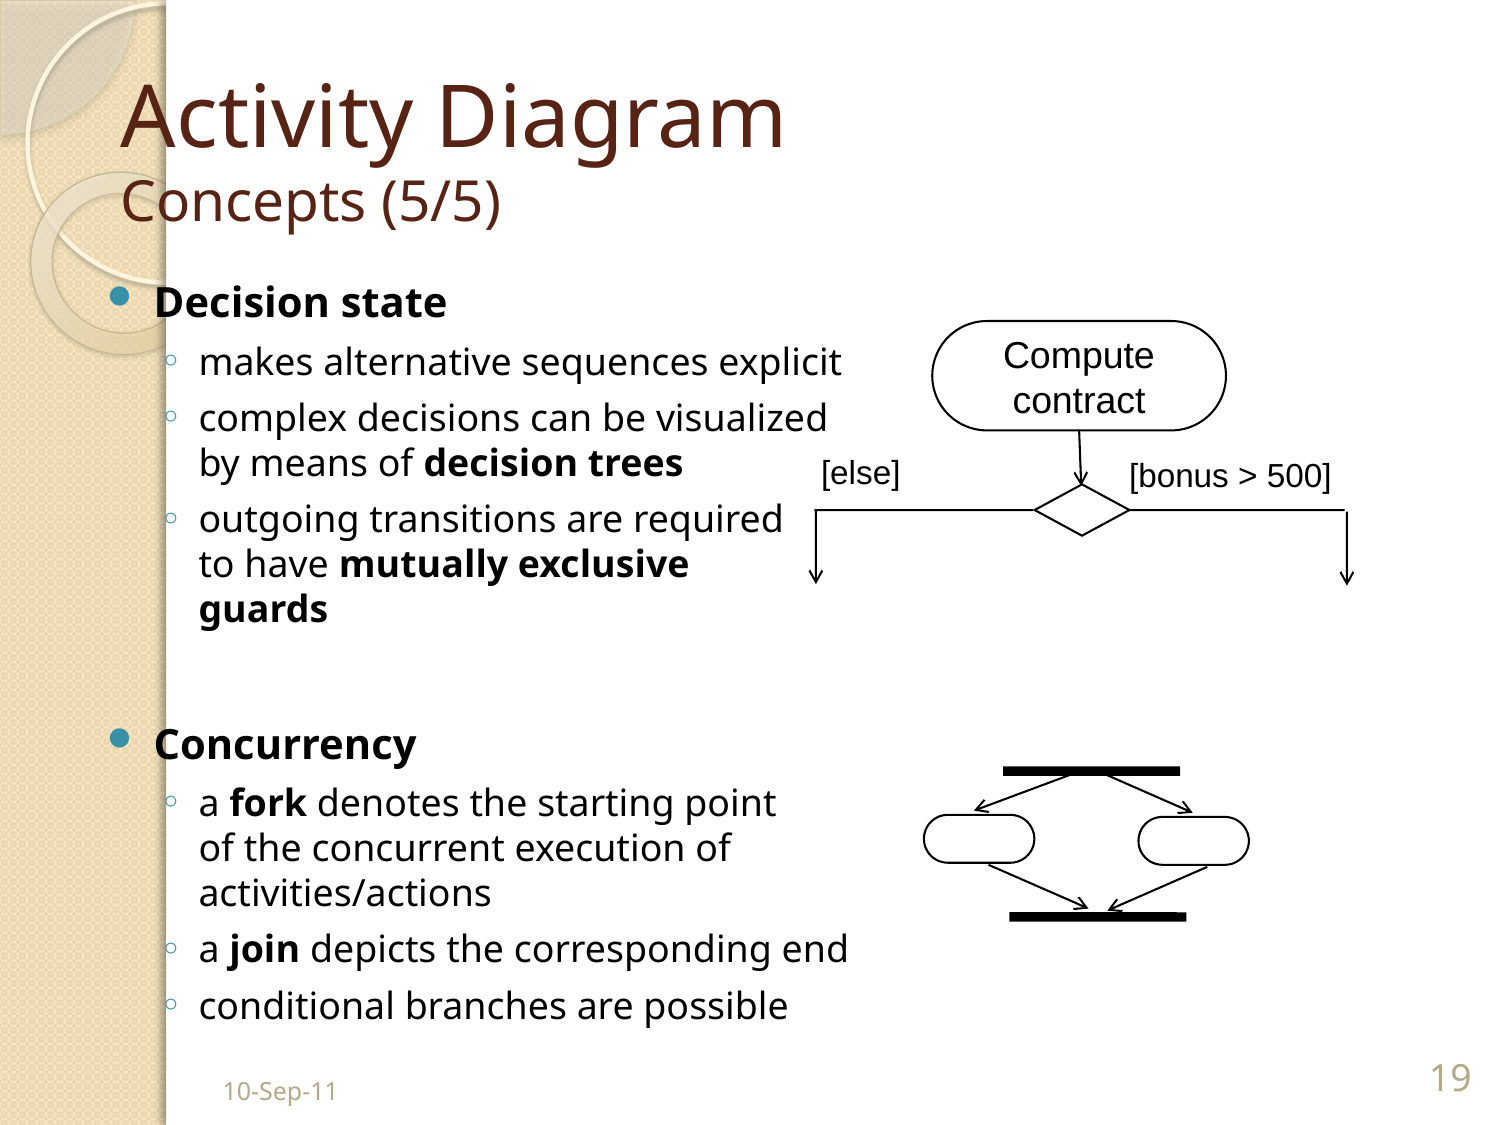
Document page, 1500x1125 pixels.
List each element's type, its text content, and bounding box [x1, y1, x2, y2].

text_box Compute contract [932, 321, 1226, 431]
slide_number 10-Sep-11 [3, 1034, 354, 1113]
text_box [else] [806, 443, 922, 499]
text_box [923, 814, 1035, 863]
text_box [808, 510, 824, 585]
text_box [1107, 775, 1193, 814]
text_box [1073, 431, 1088, 486]
text_box [973, 770, 1081, 813]
text_box [1034, 484, 1130, 536]
text_box [988, 864, 1089, 910]
text_box [1138, 816, 1249, 865]
text_box [1107, 866, 1208, 912]
title Activity Diagram Concepts (5/5) [106, 53, 1462, 241]
list Decision state makes alternative sequences explicit complex decisions can be visualized by means of decision trees outgoing transitions are required to have mutually exclusive guards Concurrency a fork denotes the starting point of the concurrent execution of activities/actions a join depicts the corresponding end conditional branches are possible [78, 268, 1406, 944]
slide_number 19 [1413, 1034, 1488, 1113]
text_box [1339, 511, 1355, 586]
text_box [bonus > 500] [1114, 446, 1368, 502]
